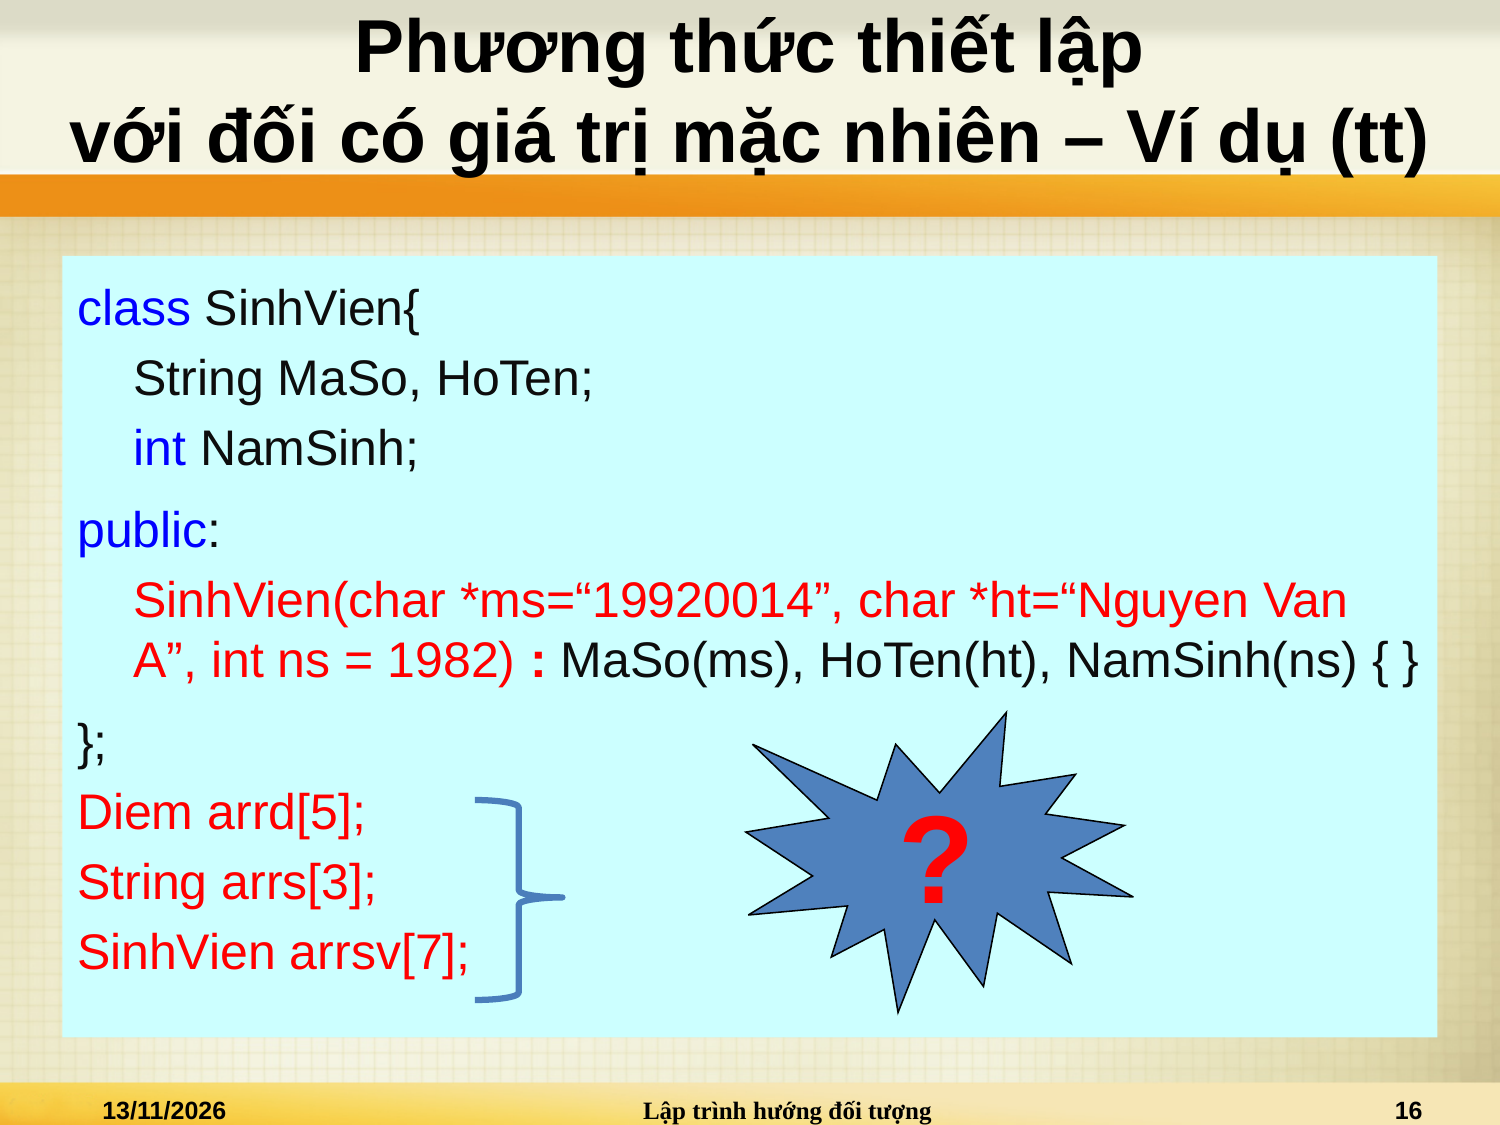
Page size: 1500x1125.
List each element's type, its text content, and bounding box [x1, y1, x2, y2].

picture [0, 175, 1500, 1125]
text_box ? [745, 712, 1134, 1013]
footer Lập trình hướng đối tượng [549, 1087, 1025, 1125]
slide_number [87, 1087, 438, 1125]
text_box class SinhVien{ String MaSo, HoTen; int NamSinh; public: SinhVien(char *ms=“19920014”, char *ht=“Nguyen Van A”, int ns = 1982) : MaSo(ms), HoTen(ht), NamSinh(ns) { } }; Diem arrd[5]; String arrs[3]; SinhVien arrsv[7]; [62, 255, 1438, 1038]
title Phương thức thiết lập với đối có giá trị mặc nhiên – Ví dụ (tt) [0, 0, 1500, 175]
slide_number 16 [1087, 1087, 1438, 1125]
text_box [474, 799, 564, 1001]
